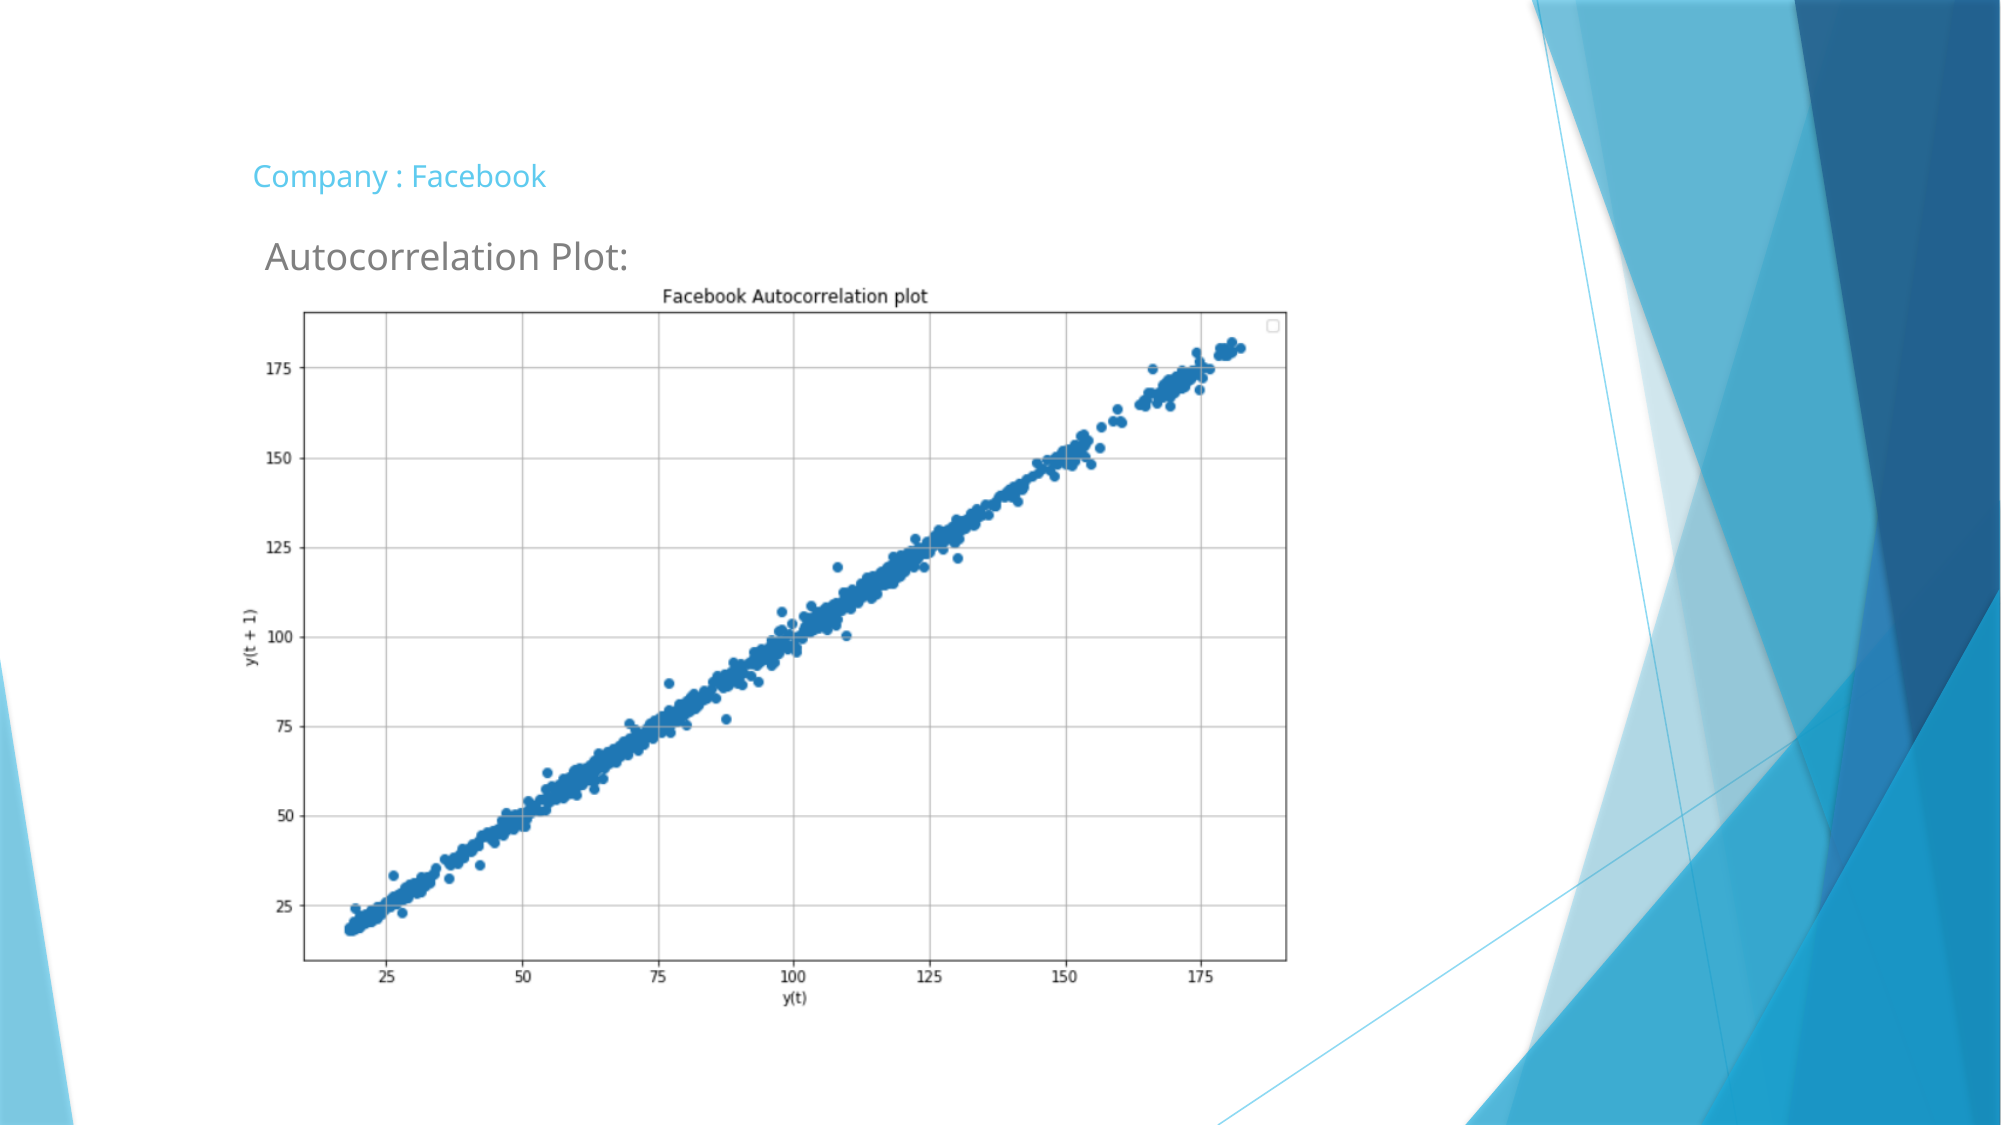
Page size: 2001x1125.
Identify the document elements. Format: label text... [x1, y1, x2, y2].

title Company : Facebook [237, 149, 1512, 202]
list Autocorrelation Plot: [249, 224, 1525, 925]
picture [236, 274, 1339, 1026]
